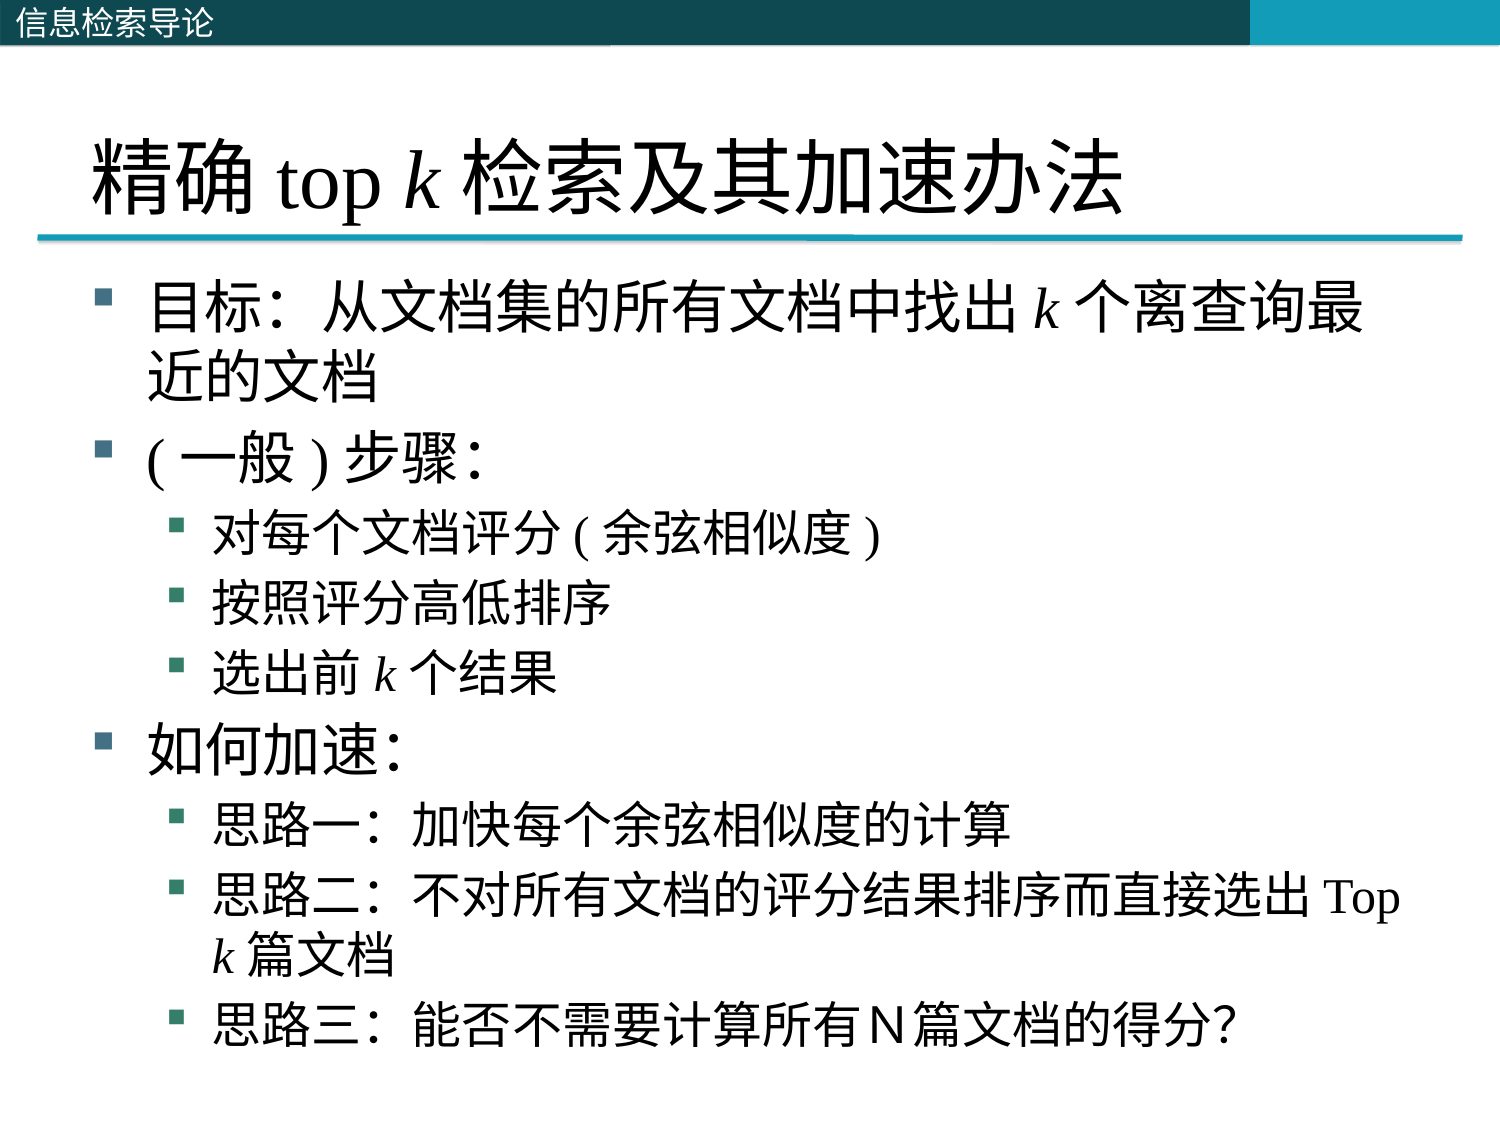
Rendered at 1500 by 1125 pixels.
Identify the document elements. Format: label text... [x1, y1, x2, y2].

title 精确top k检索及其加速办法 [74, 44, 1426, 233]
list 目标：从文档集的所有文档中找出k个离查询最近的文档 (一般)步骤： 对每个文档评分(余弦相似度) 按照评分高低排序 选出前k个结果 如何加速： 思路一：加快每个余弦相似度的计算 思路二：不对所有文档的评分结果排序而直接选出Top k篇文档 思路三：能否不需要计算所有Ｎ篇文档的得分？ [74, 262, 1426, 1076]
